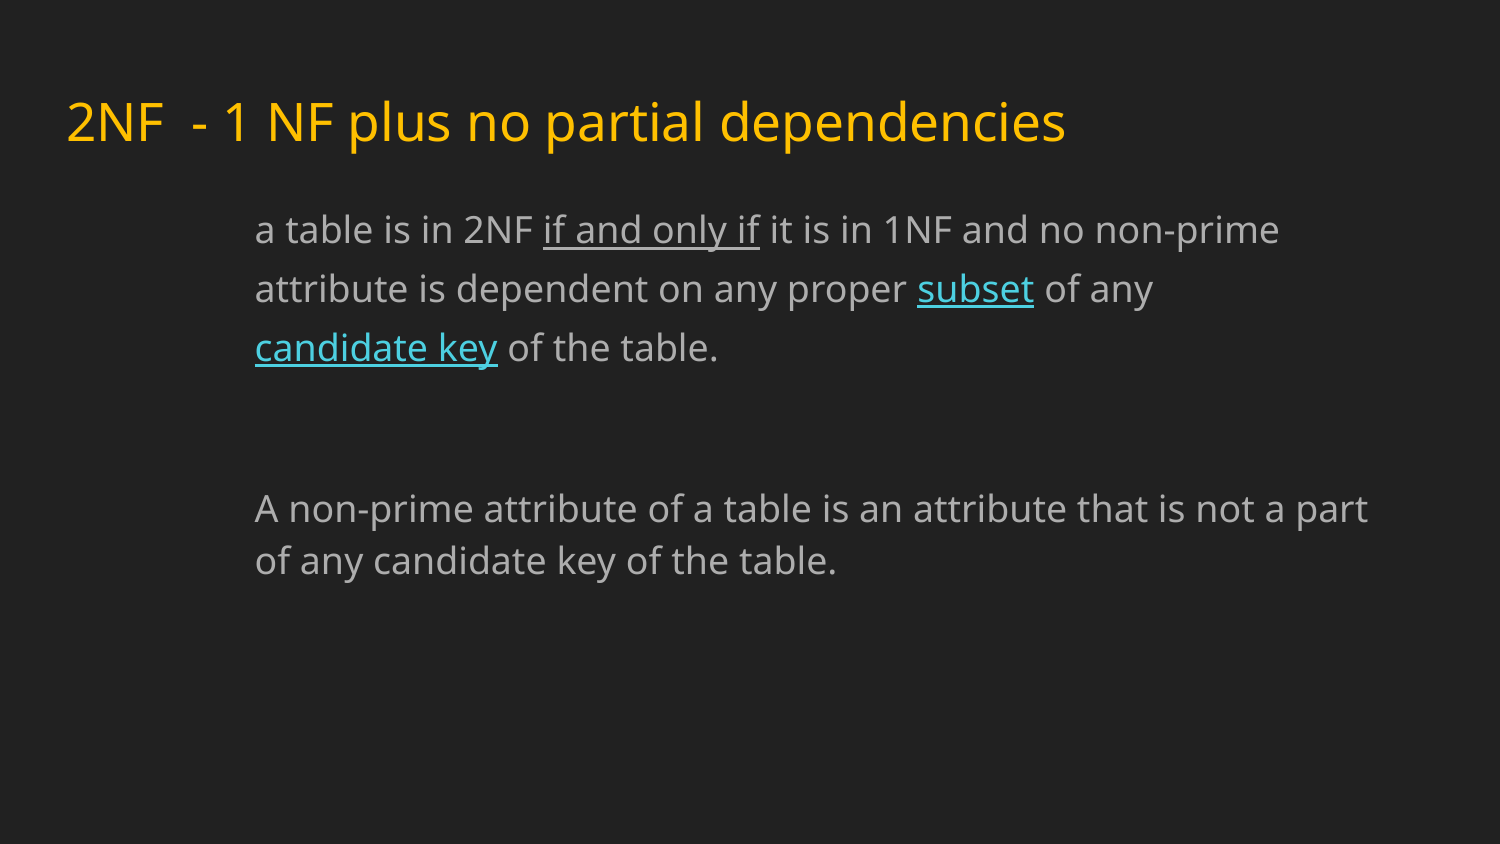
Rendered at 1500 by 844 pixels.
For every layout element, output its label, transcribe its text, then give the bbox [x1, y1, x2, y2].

title 2NF - 1 NF plus no partial dependencies [51, 72, 1449, 167]
list a table is in 2NF if and only if it is in 1NF and no non-prime attribute is dependent on any proper subset of any candidate key of the table. A non-prime attribute of a table is an attribute that is not a part of any candidate key of the table. [164, 183, 1399, 747]
